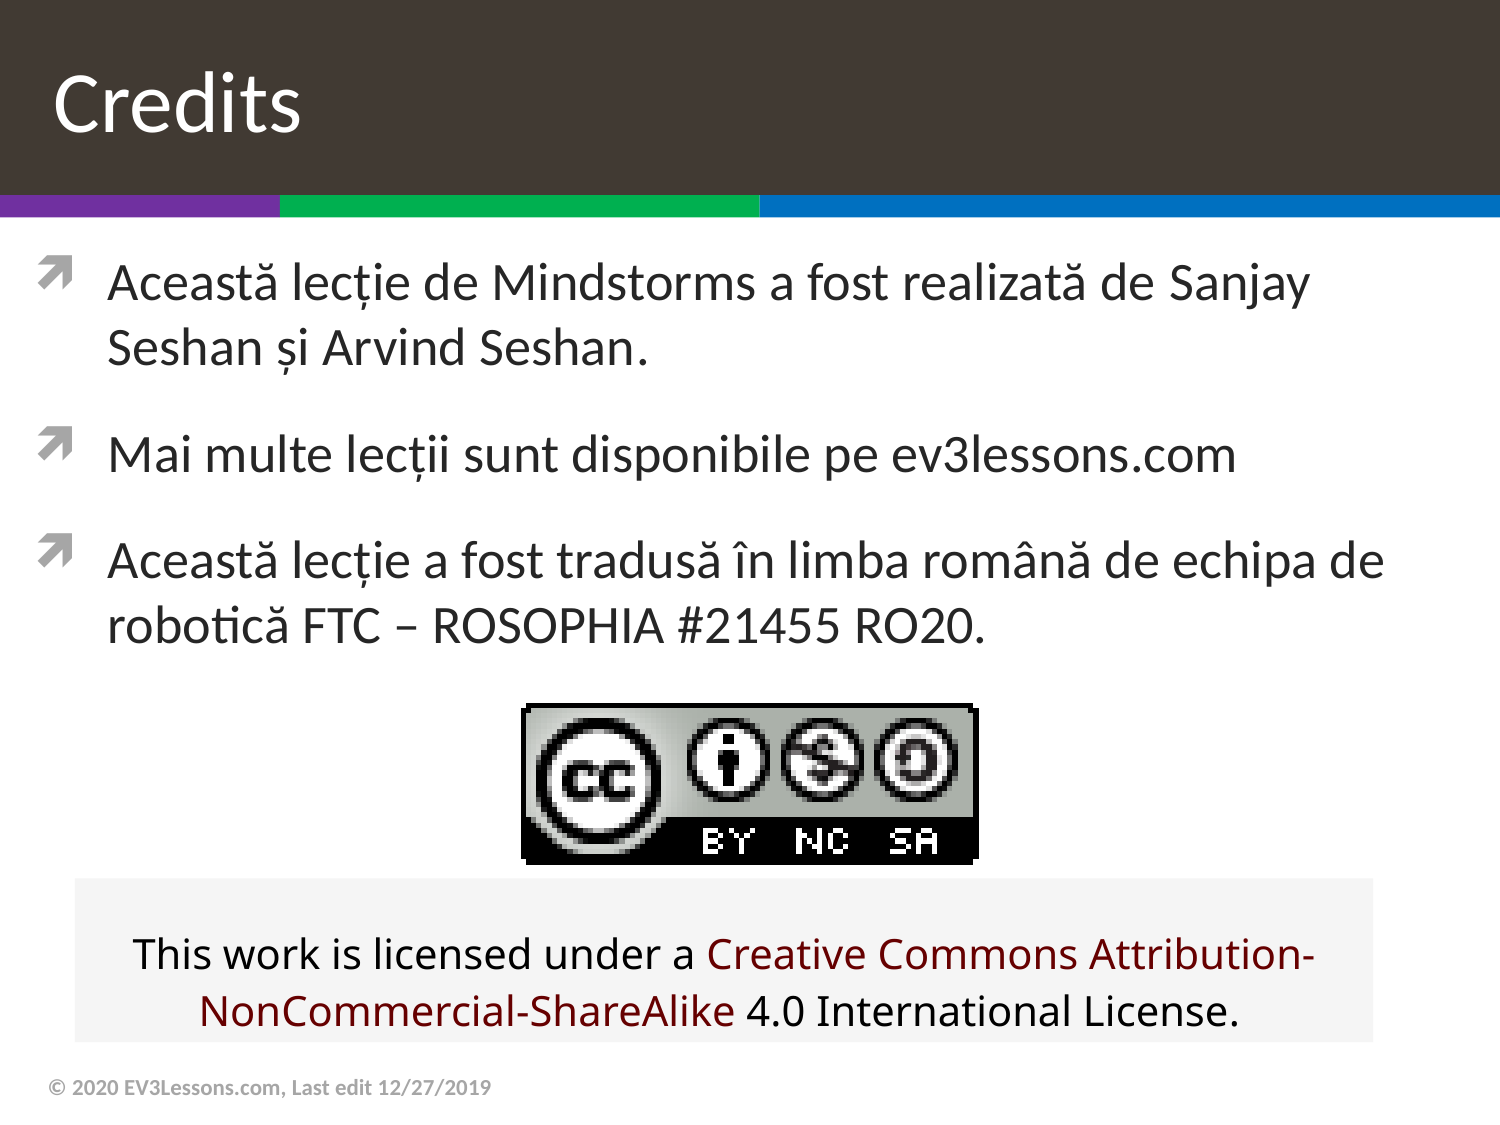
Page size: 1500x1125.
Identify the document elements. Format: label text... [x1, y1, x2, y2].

list Această lecție de Mindstorms a fost realizată de Sanjay Seshan și Arvind Seshan. Mai multe lecții sunt disponibile pe ev3lessons.com Această lecție a fost tradusă în limba română de echipa de robotică FTC – ROSOPHIA #21455 RO20. [18, 238, 1425, 946]
footer © 2020 EV3Lessons.com, Last edit 12/27/2019 [32, 1055, 1038, 1116]
title Credits [0, 0, 1500, 195]
picture [520, 702, 979, 865]
text_box This work is licensed under a Creative Commons Attribution-NonCommercial-ShareAlike 4.0 International License. [74, 878, 1374, 1043]
